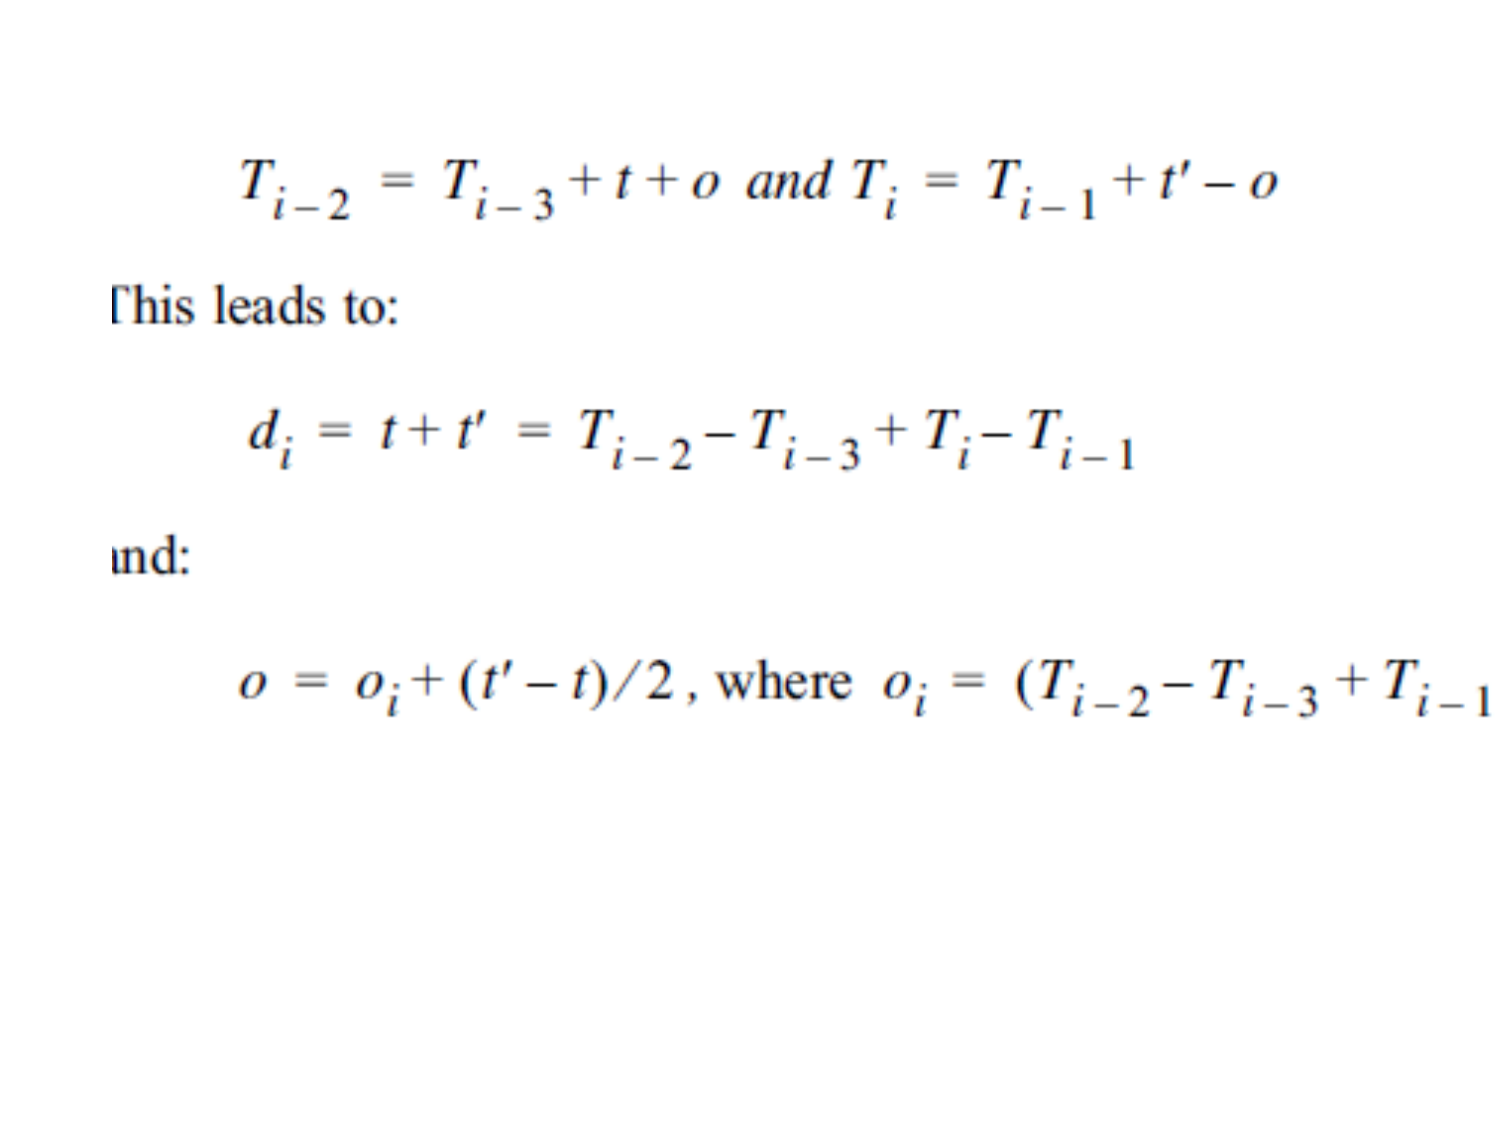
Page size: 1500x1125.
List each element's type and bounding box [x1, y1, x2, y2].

list [112, 137, 1500, 762]
